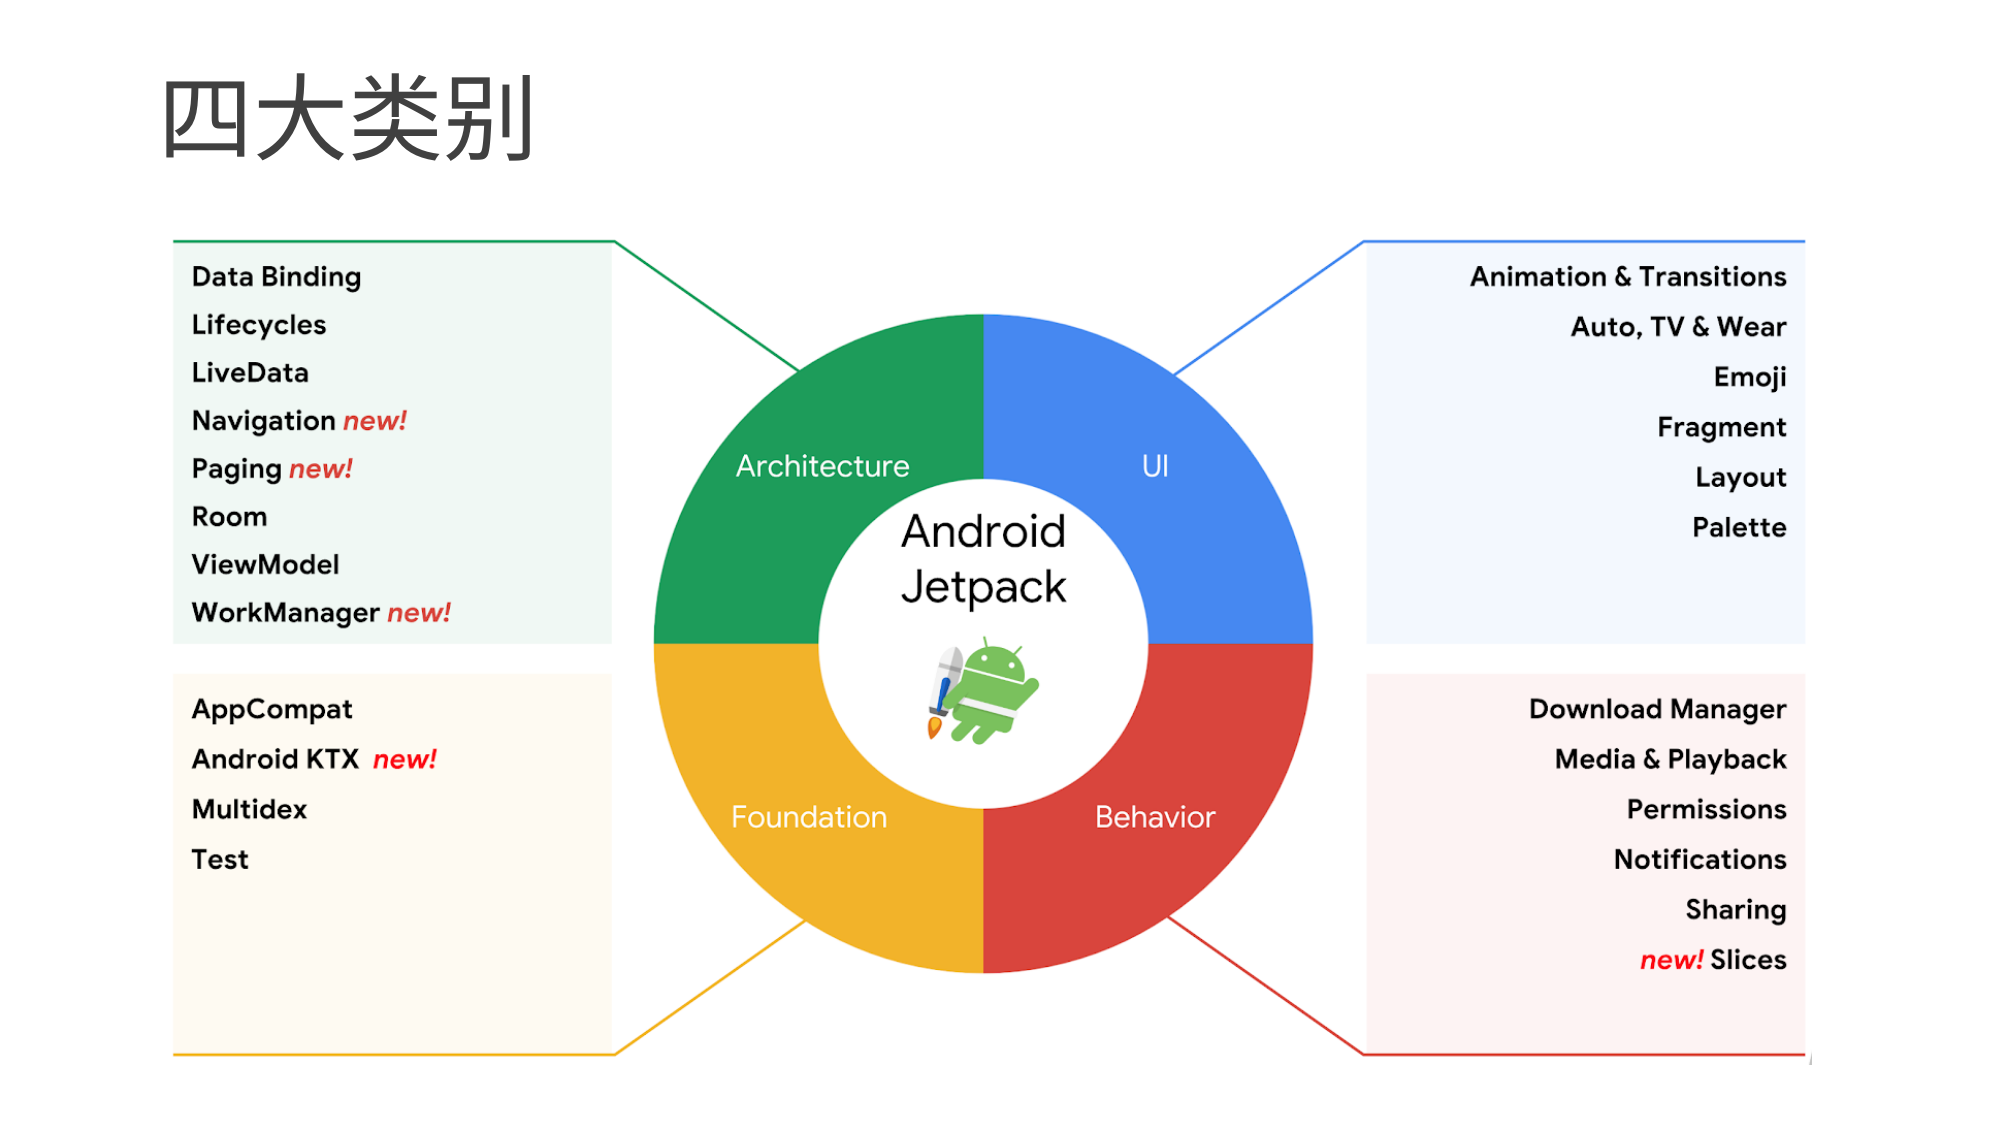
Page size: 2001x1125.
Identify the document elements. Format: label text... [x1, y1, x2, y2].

picture [161, 231, 1812, 1066]
title 四大类别 [32, 49, 665, 182]
